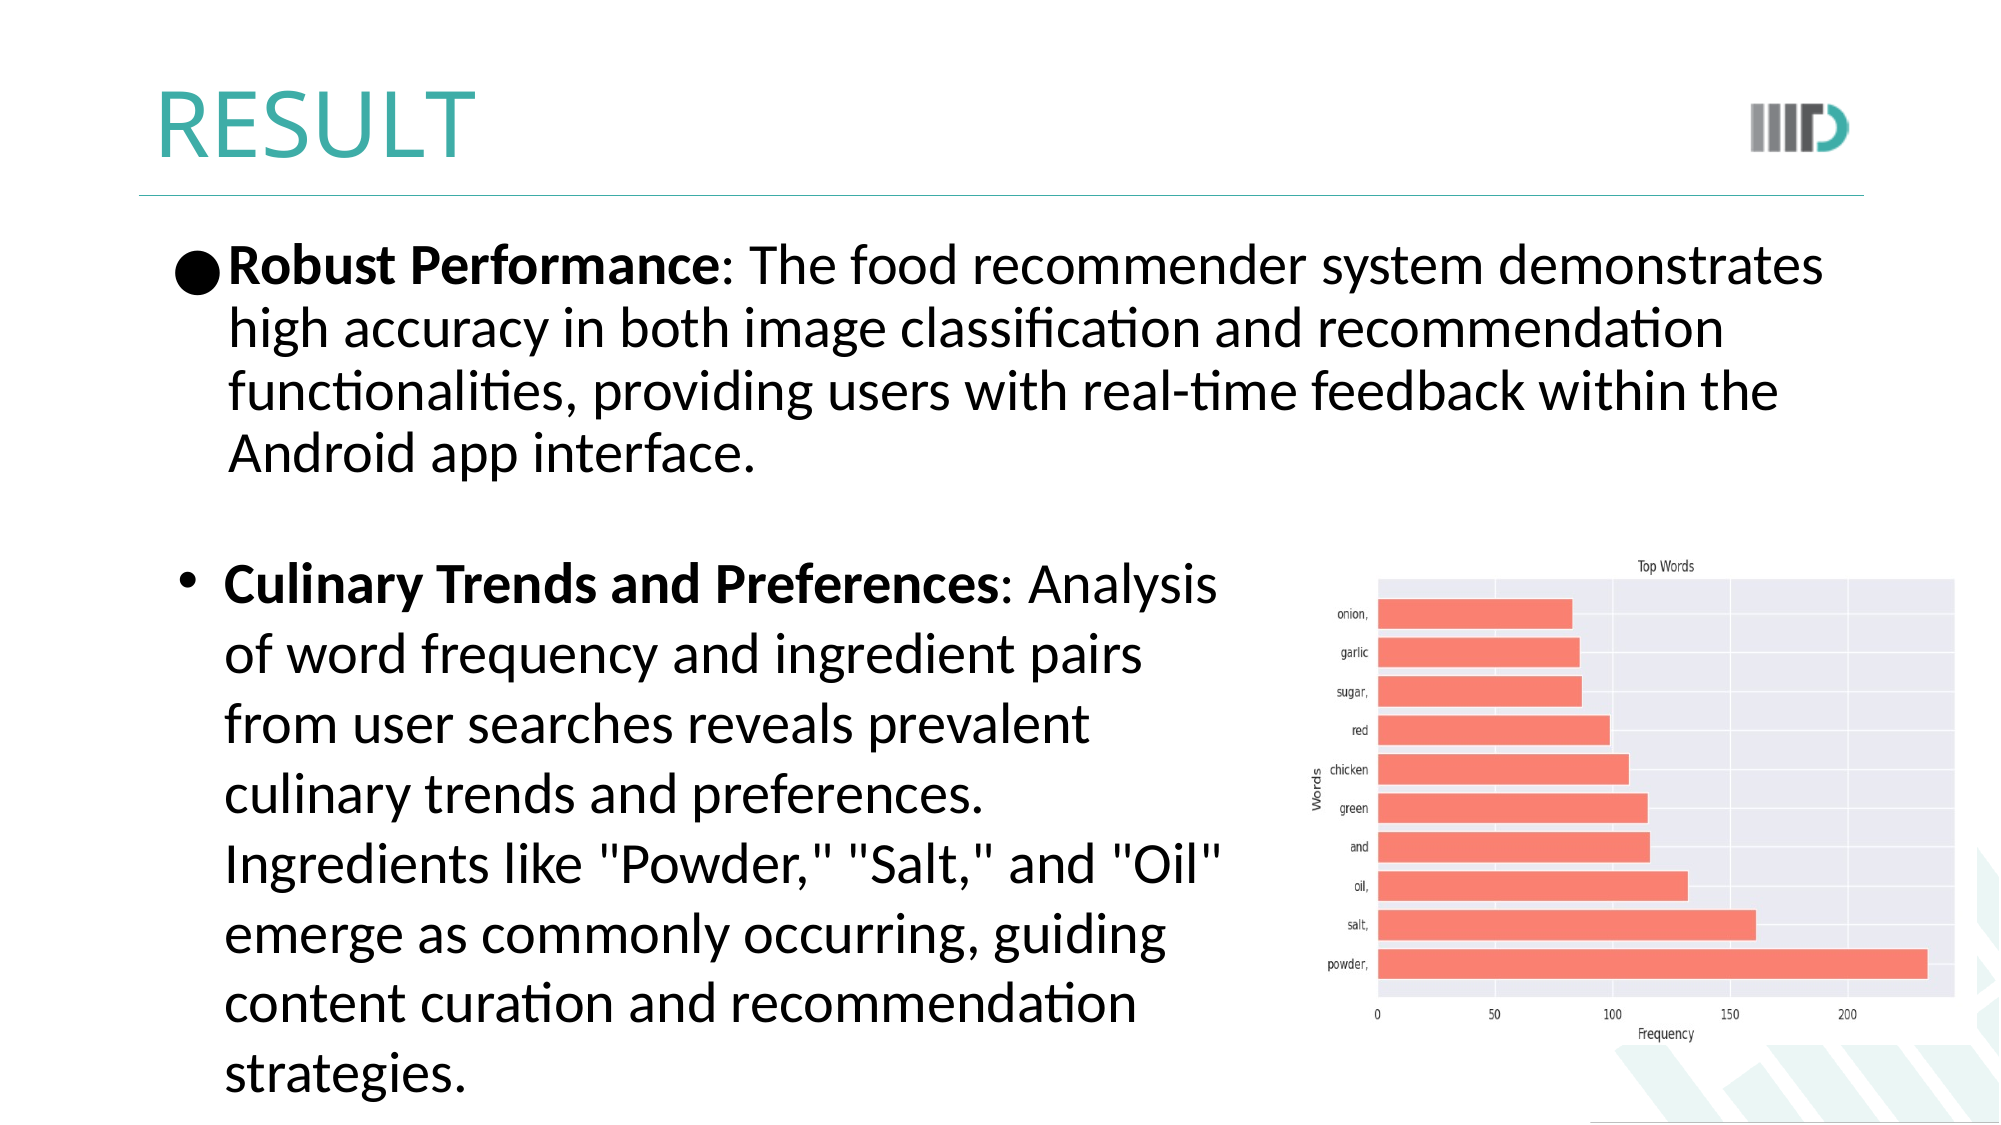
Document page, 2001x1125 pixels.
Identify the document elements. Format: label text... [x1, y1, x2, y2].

text_box Culinary Trends and Preferences: Analysis of word frequency and ingredient pairs from user searches reveals prevalent culinary trends and preferences. Ingredients like "Powder," "Salt," and "Oil" emerge as commonly occurring, guiding content curation and recommendation strategies. [162, 537, 1276, 1112]
title RESULT [138, 60, 1689, 196]
picture [1288, 542, 2000, 1125]
picture [1732, 91, 1864, 165]
list Robust Performance: The food recommender system demonstrates high accuracy in both image classification and recommendation functionalities, providing users with real-time feedback within the Android app interface. [138, 226, 1864, 1014]
